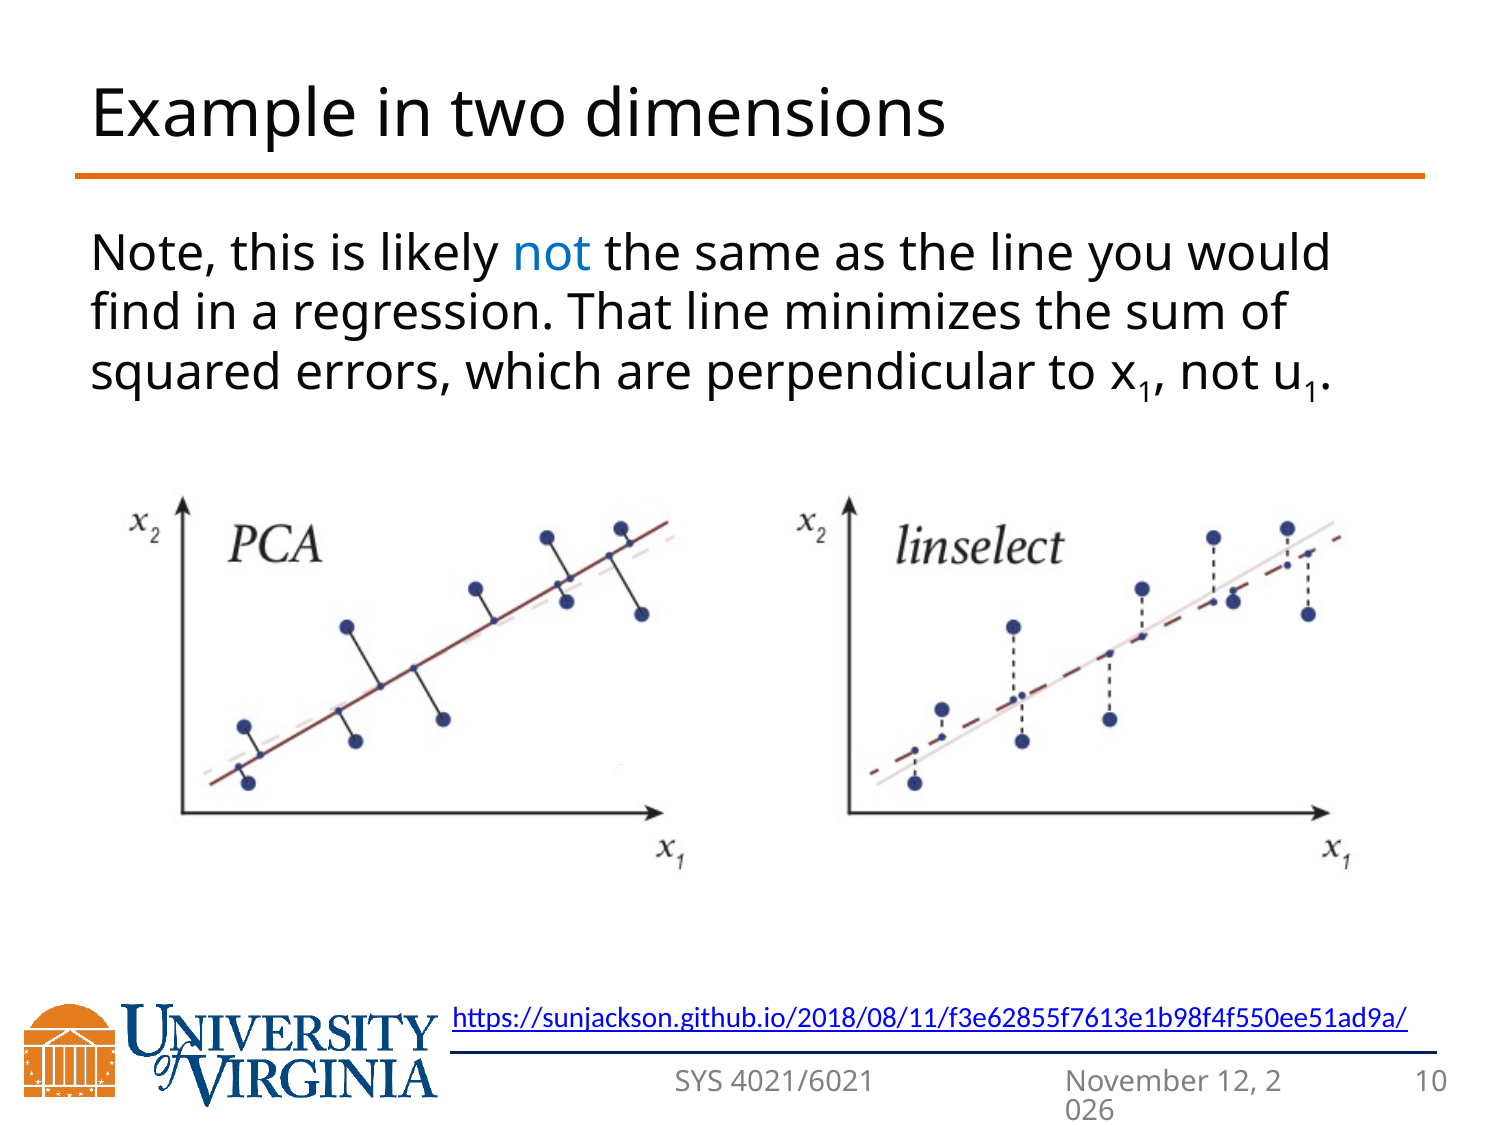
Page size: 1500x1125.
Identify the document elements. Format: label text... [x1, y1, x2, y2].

text_box https://sunjackson.github.io/2018/08/11/f3e62855f7613e1b98f4f550ee51ad9a/ [437, 991, 1450, 1041]
list Note, this is likely not the same as the line you would find in a regression. That line minimizes the sum of squared errors, which are perpendicular to x1, not u1. [75, 212, 1425, 975]
picture [97, 449, 1427, 893]
title Example in two dimensions [75, 45, 1425, 175]
picture [24, 1004, 438, 1109]
